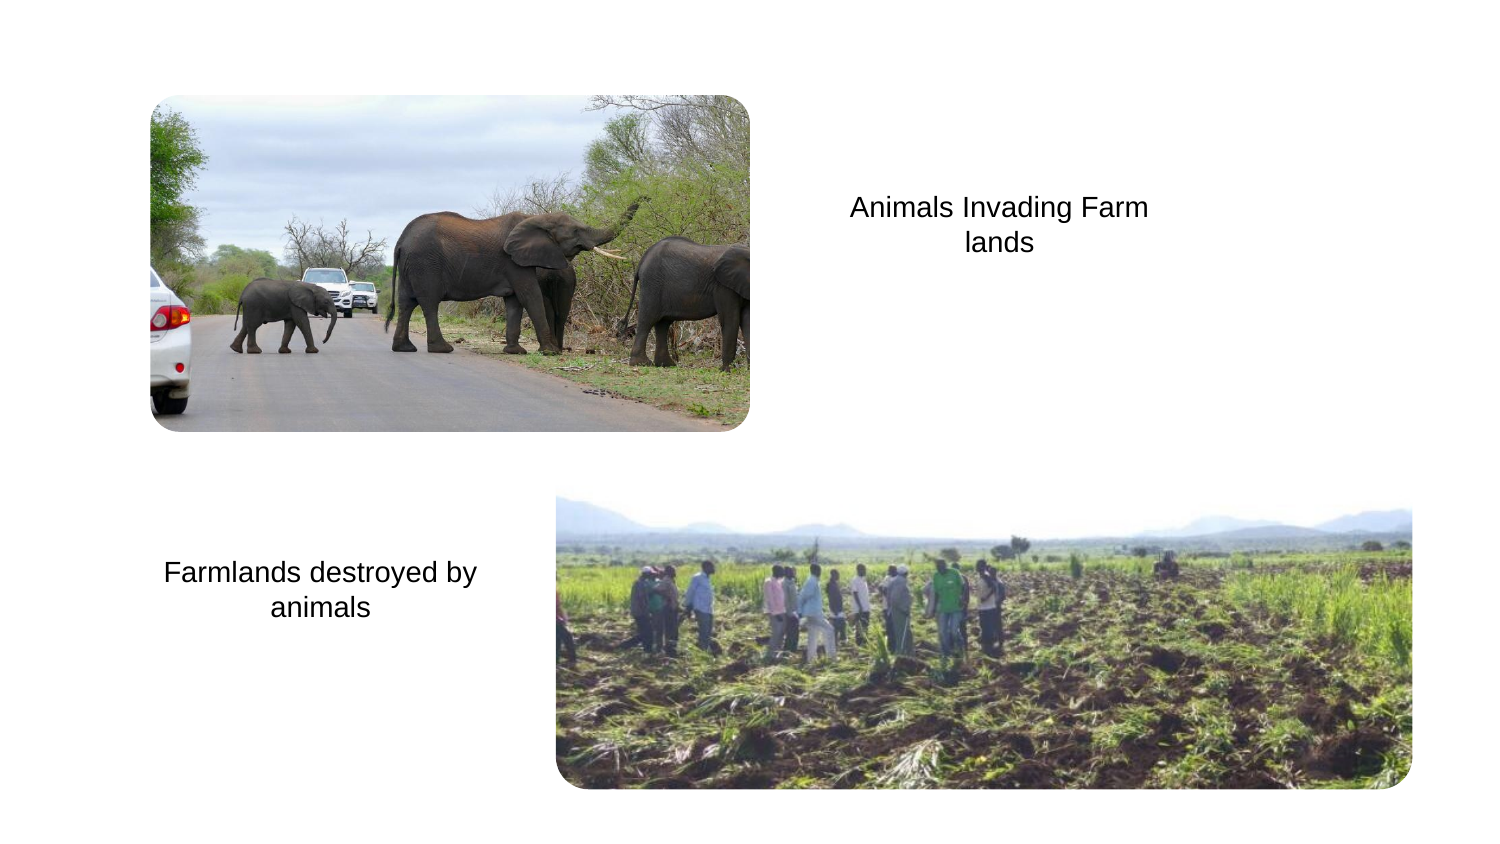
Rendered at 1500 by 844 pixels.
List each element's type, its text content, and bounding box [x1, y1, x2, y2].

text_box Farmlands destroyed by animals [125, 537, 516, 776]
picture [150, 94, 1413, 790]
text_box Animals Invading Farm lands [804, 172, 1195, 408]
